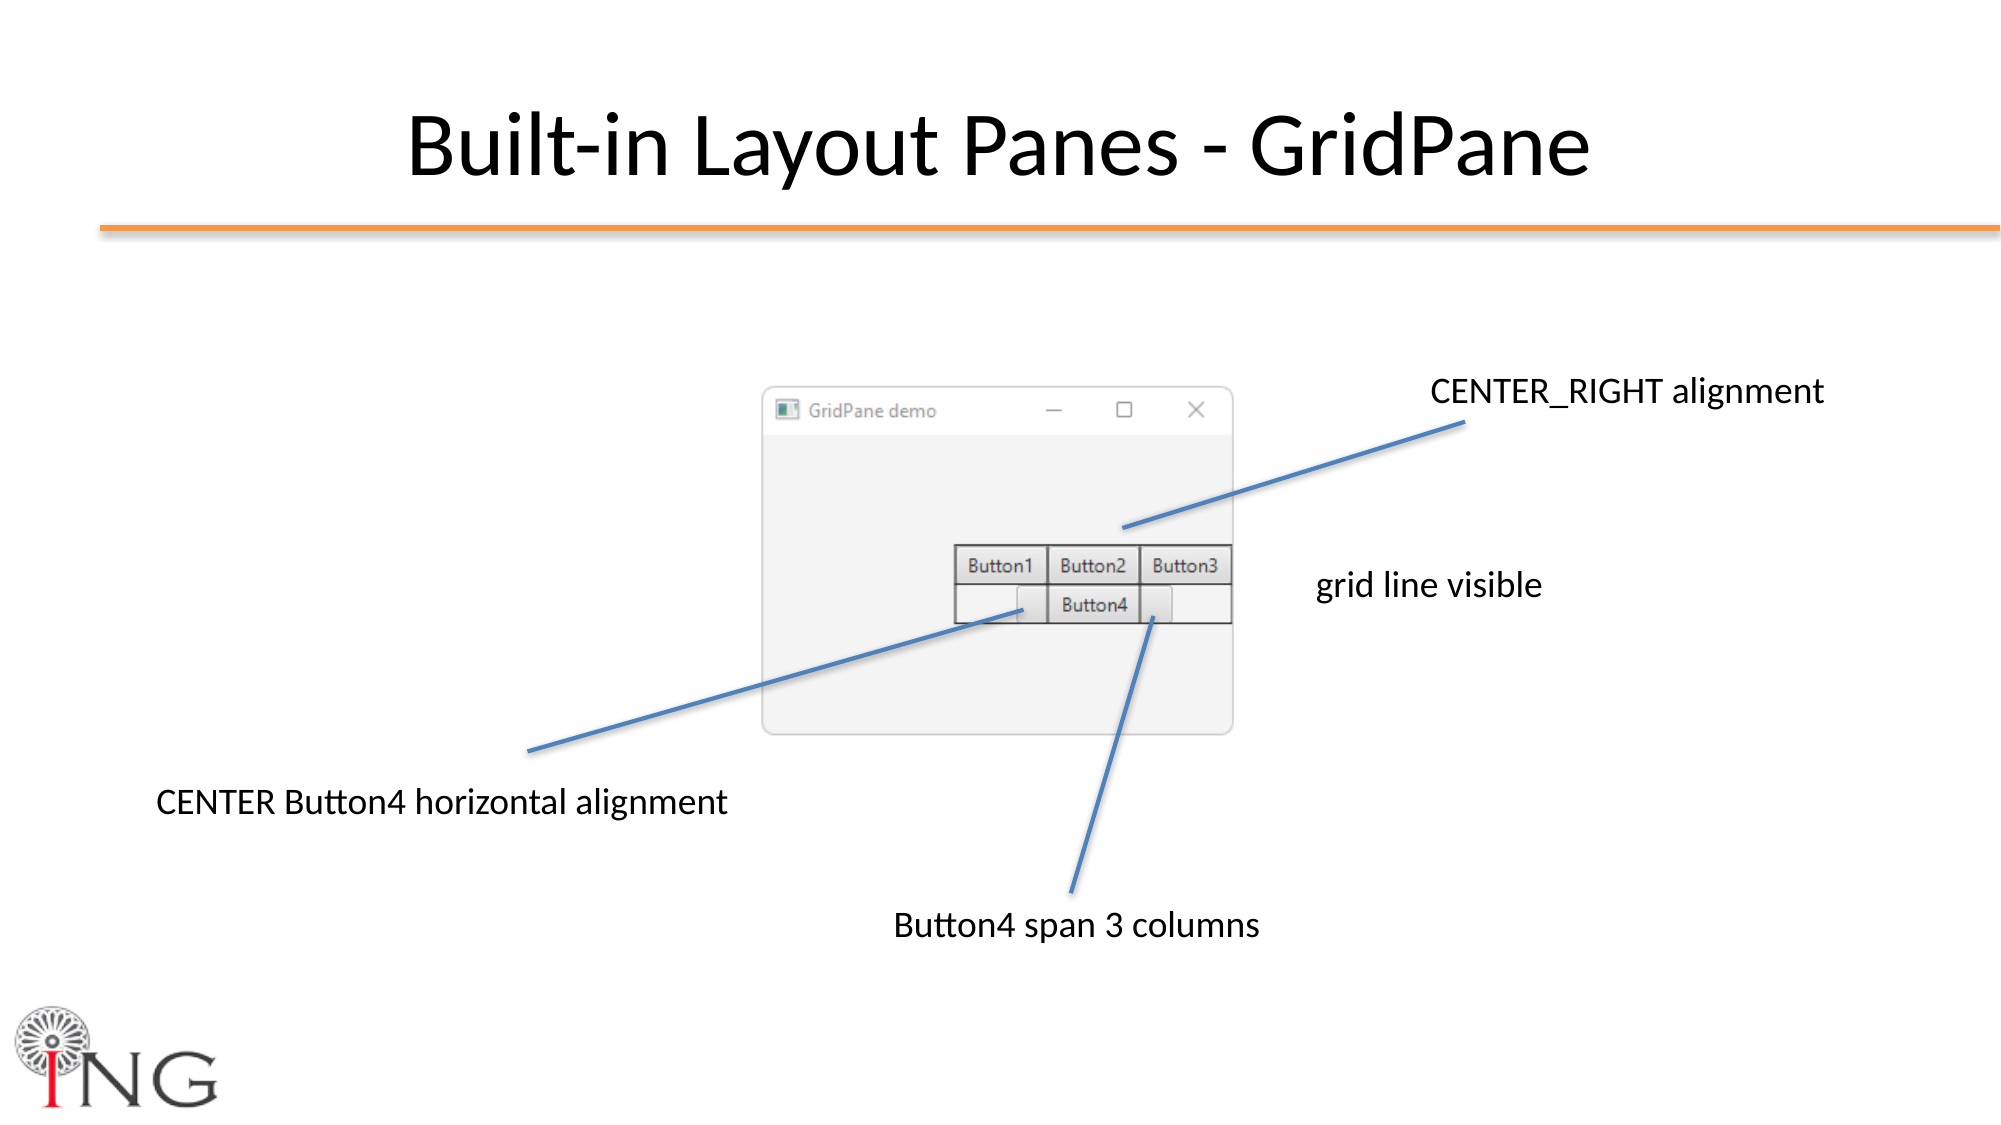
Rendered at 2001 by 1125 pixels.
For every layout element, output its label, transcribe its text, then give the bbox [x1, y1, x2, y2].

text_box Button4 span 3 columns [878, 892, 1295, 953]
picture [0, 987, 244, 1125]
text_box CENTER Button4 horizontal alignment [141, 769, 753, 830]
text_box grid line visible [1301, 552, 1558, 613]
title Built-in Layout Panes - GridPane [99, 45, 1900, 233]
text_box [1122, 421, 1466, 529]
picture [707, 355, 1296, 770]
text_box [527, 609, 1024, 752]
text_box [1070, 615, 1154, 894]
text_box CENTER_RIGHT alignment [1415, 358, 1840, 418]
